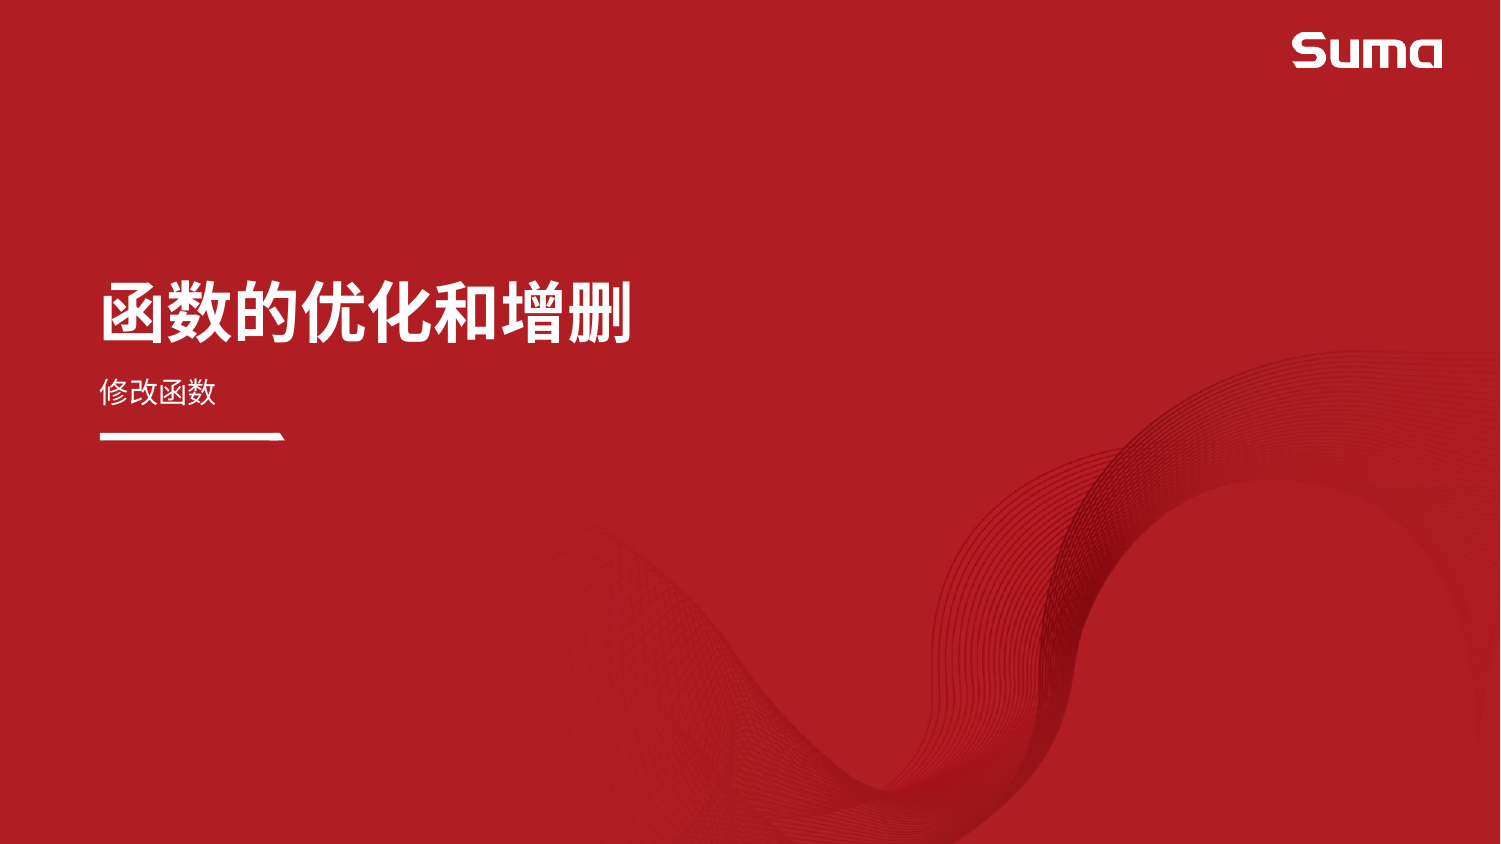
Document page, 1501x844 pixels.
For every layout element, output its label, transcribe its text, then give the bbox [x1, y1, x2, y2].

picture [0, 0, 1501, 844]
list 函数的优化和增删 [88, 277, 978, 344]
list 修改函数 [88, 358, 978, 426]
